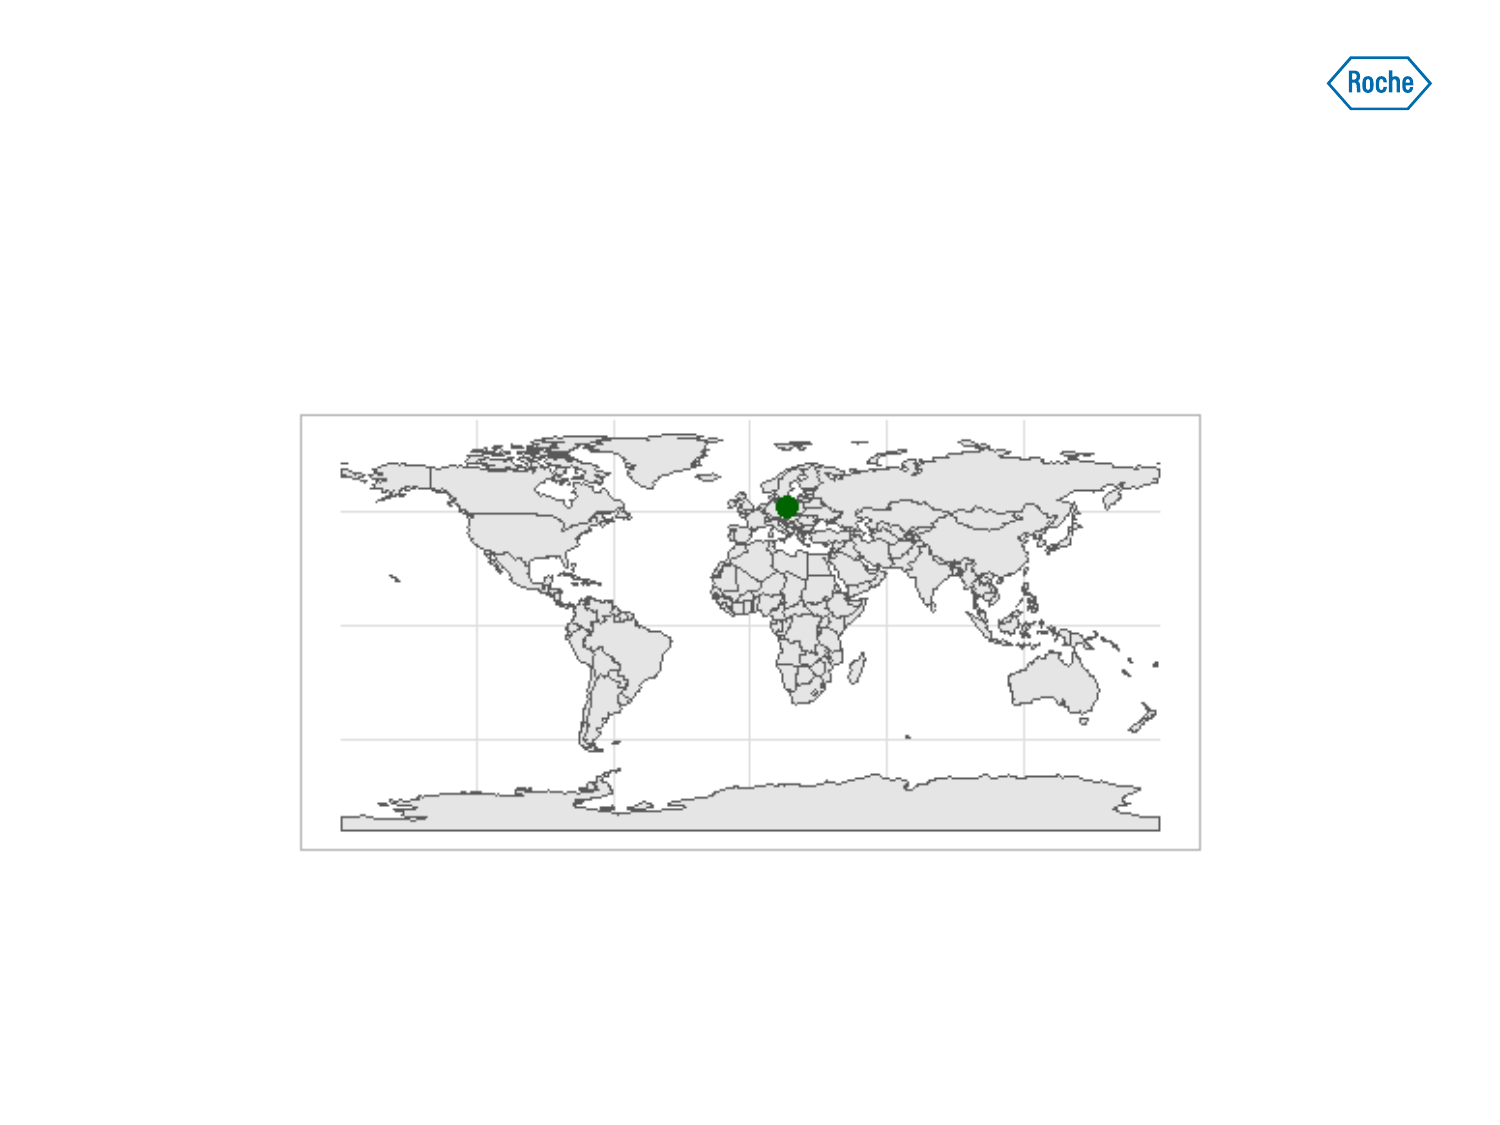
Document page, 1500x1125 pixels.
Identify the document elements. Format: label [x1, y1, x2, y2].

picture [287, 262, 1215, 1005]
